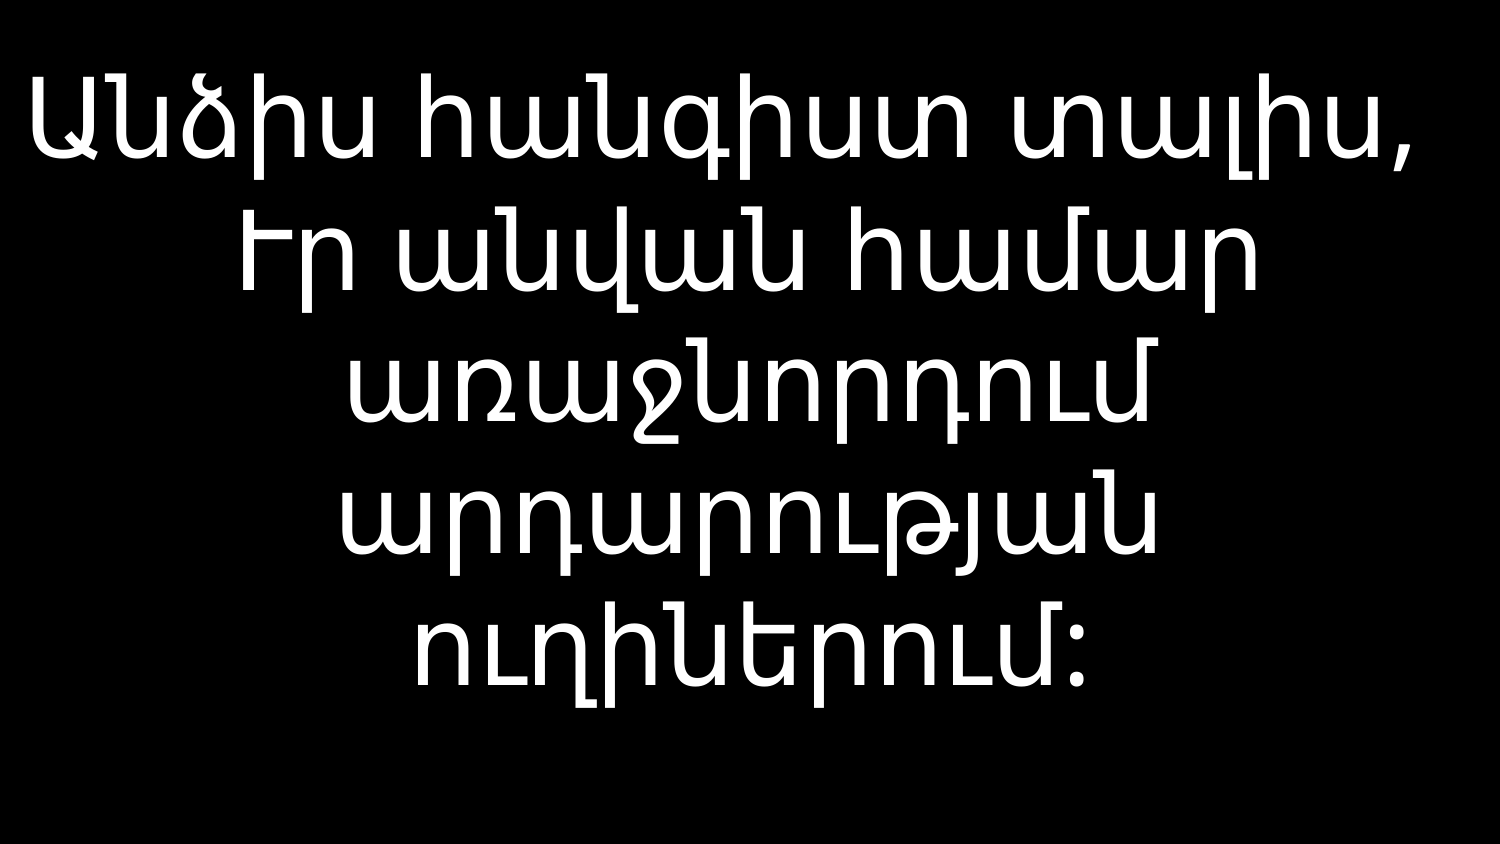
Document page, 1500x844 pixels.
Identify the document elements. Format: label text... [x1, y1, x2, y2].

title Անձիս հանգիստ տալիս, Ւր անվան համար առաջնորդում արդարության ուղիներում: [0, 0, 1500, 844]
